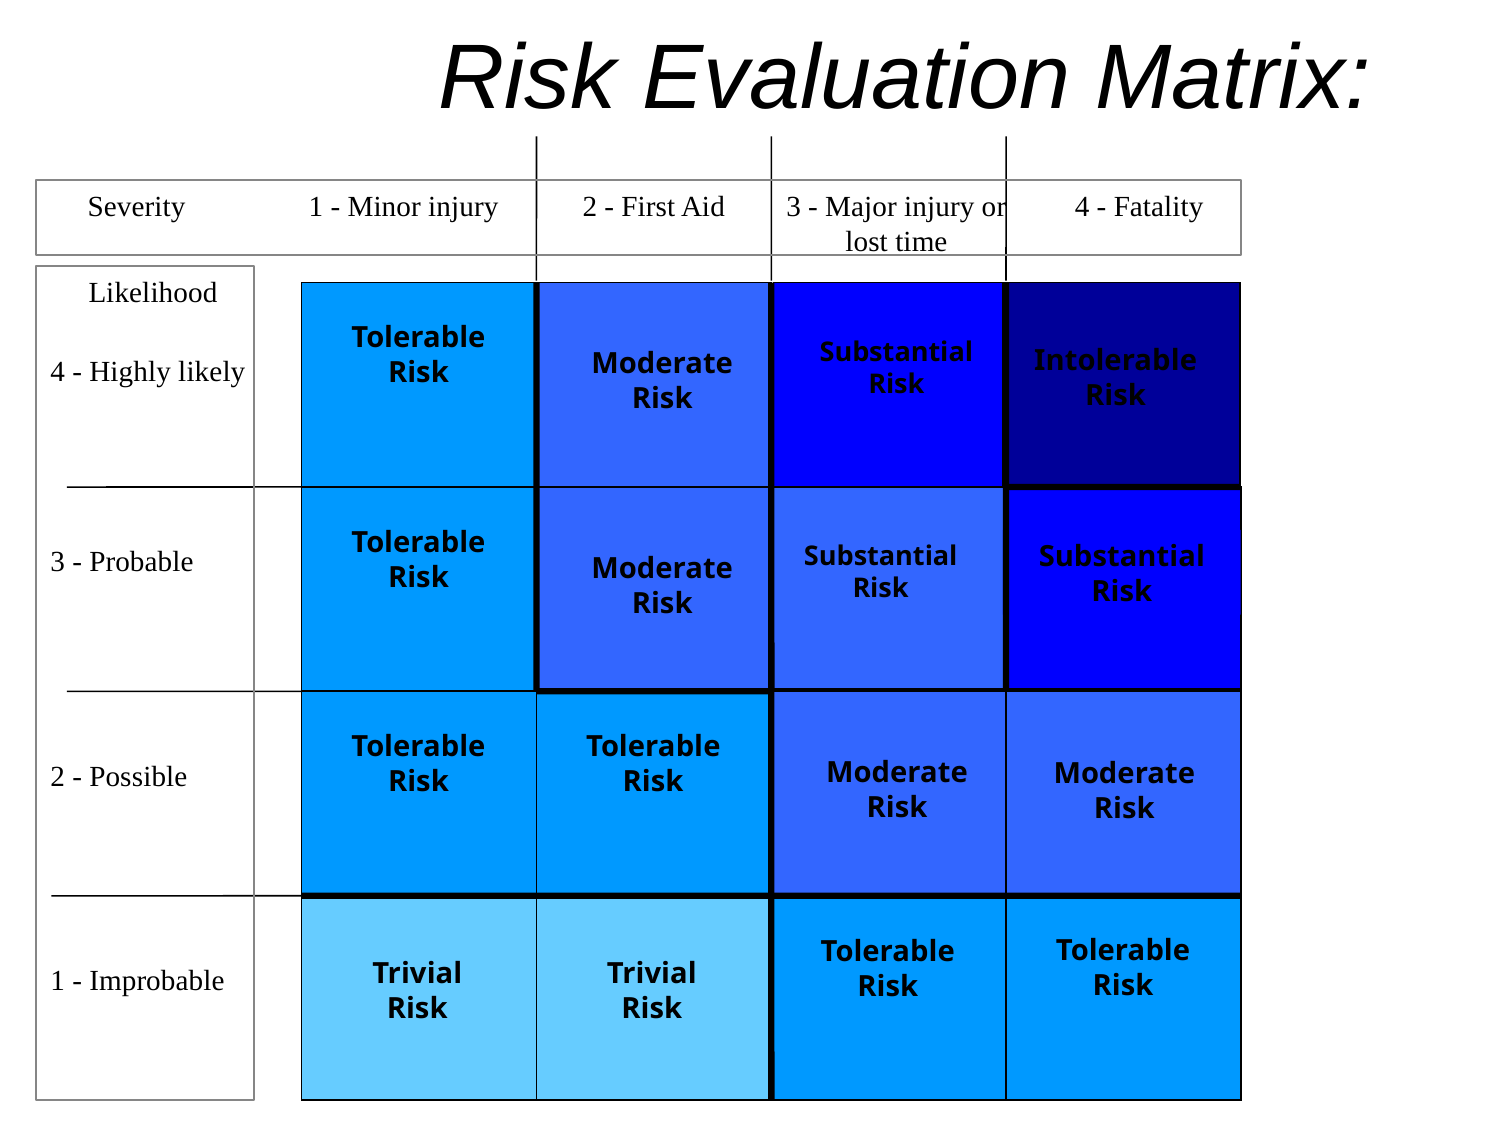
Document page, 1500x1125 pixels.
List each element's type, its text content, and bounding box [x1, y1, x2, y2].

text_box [18, 136, 1242, 1101]
title Risk Evaluation Matrix: [112, 27, 1388, 135]
